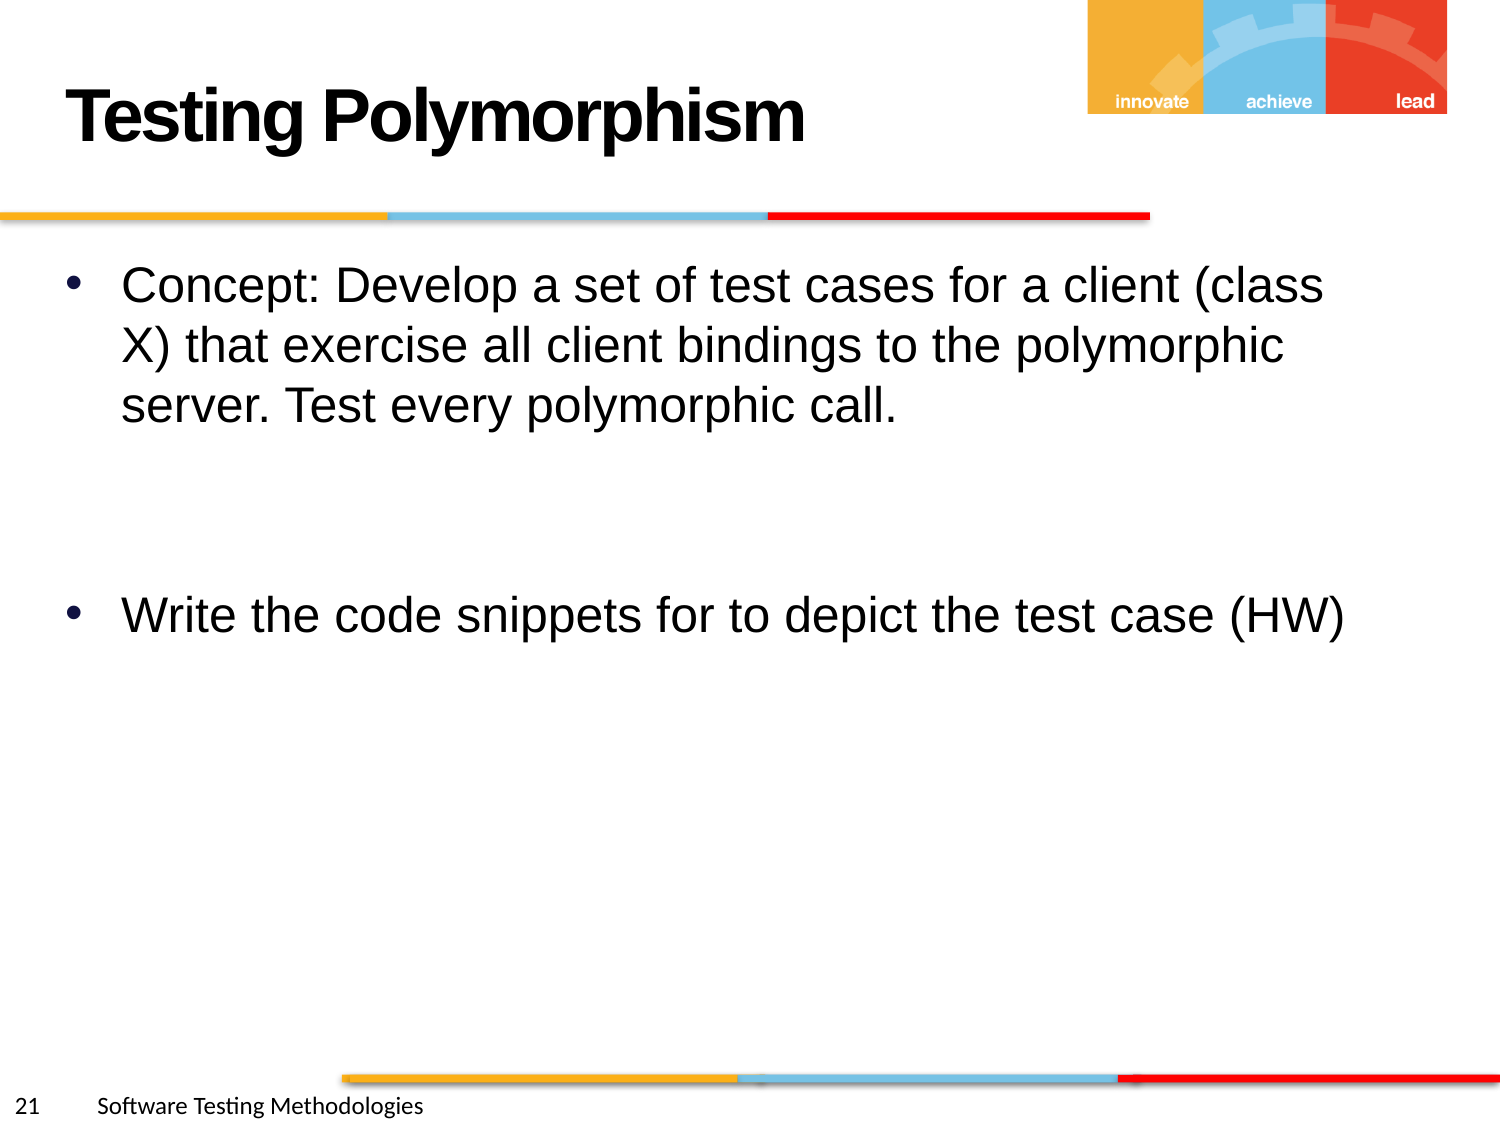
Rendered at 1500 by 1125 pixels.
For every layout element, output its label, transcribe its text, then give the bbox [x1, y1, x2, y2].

list Concept: Develop a set of test cases for a client (class X) that exercise all client bindings to the polymorphic server. Test every polymorphic call. Write the code snippets for to depict the test case (HW) [50, 245, 1400, 988]
picture [1087, 0, 1448, 114]
list Testing Polymorphism [50, 24, 1088, 213]
